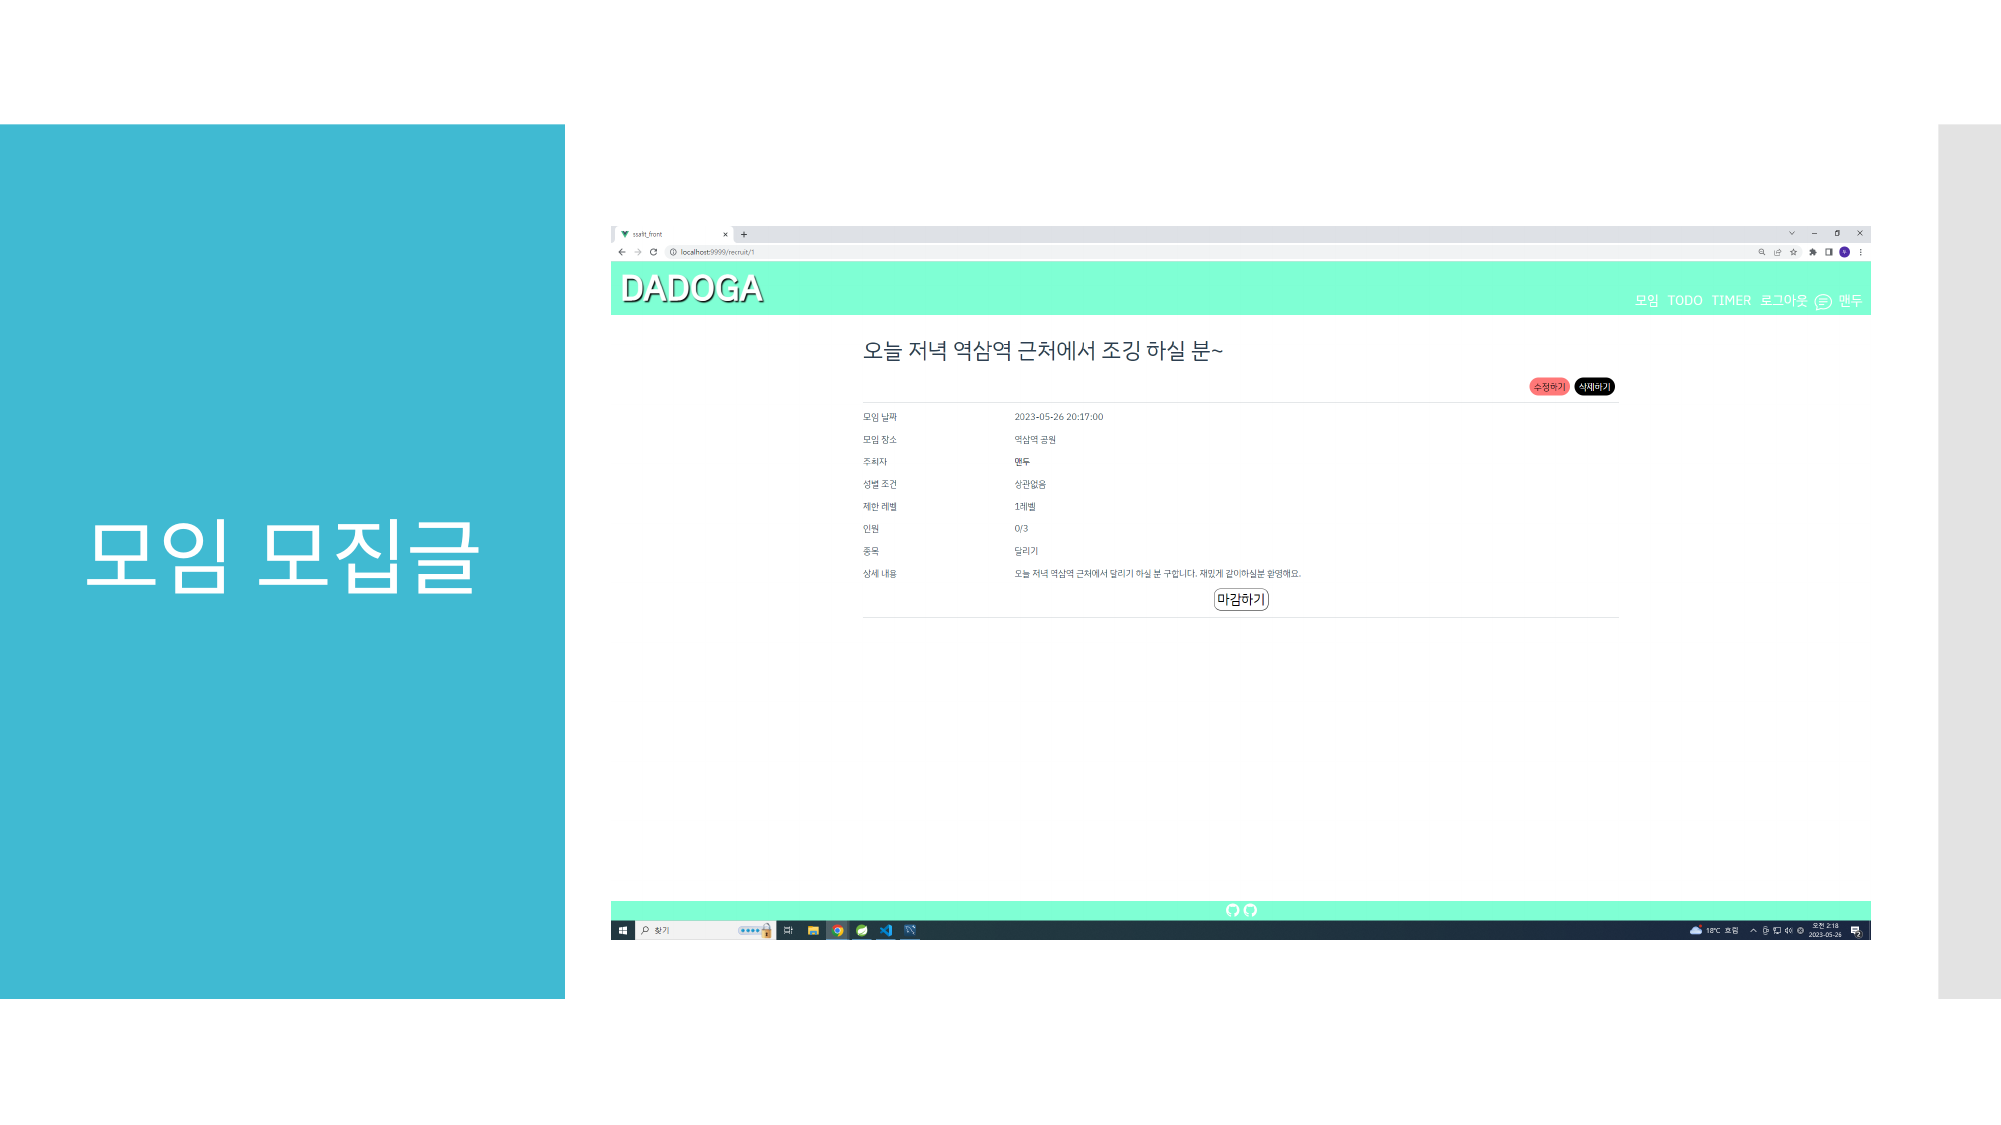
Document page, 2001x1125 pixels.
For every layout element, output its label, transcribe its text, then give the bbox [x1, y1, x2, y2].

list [610, 226, 1871, 940]
title 모임 모집글 [41, 184, 525, 940]
